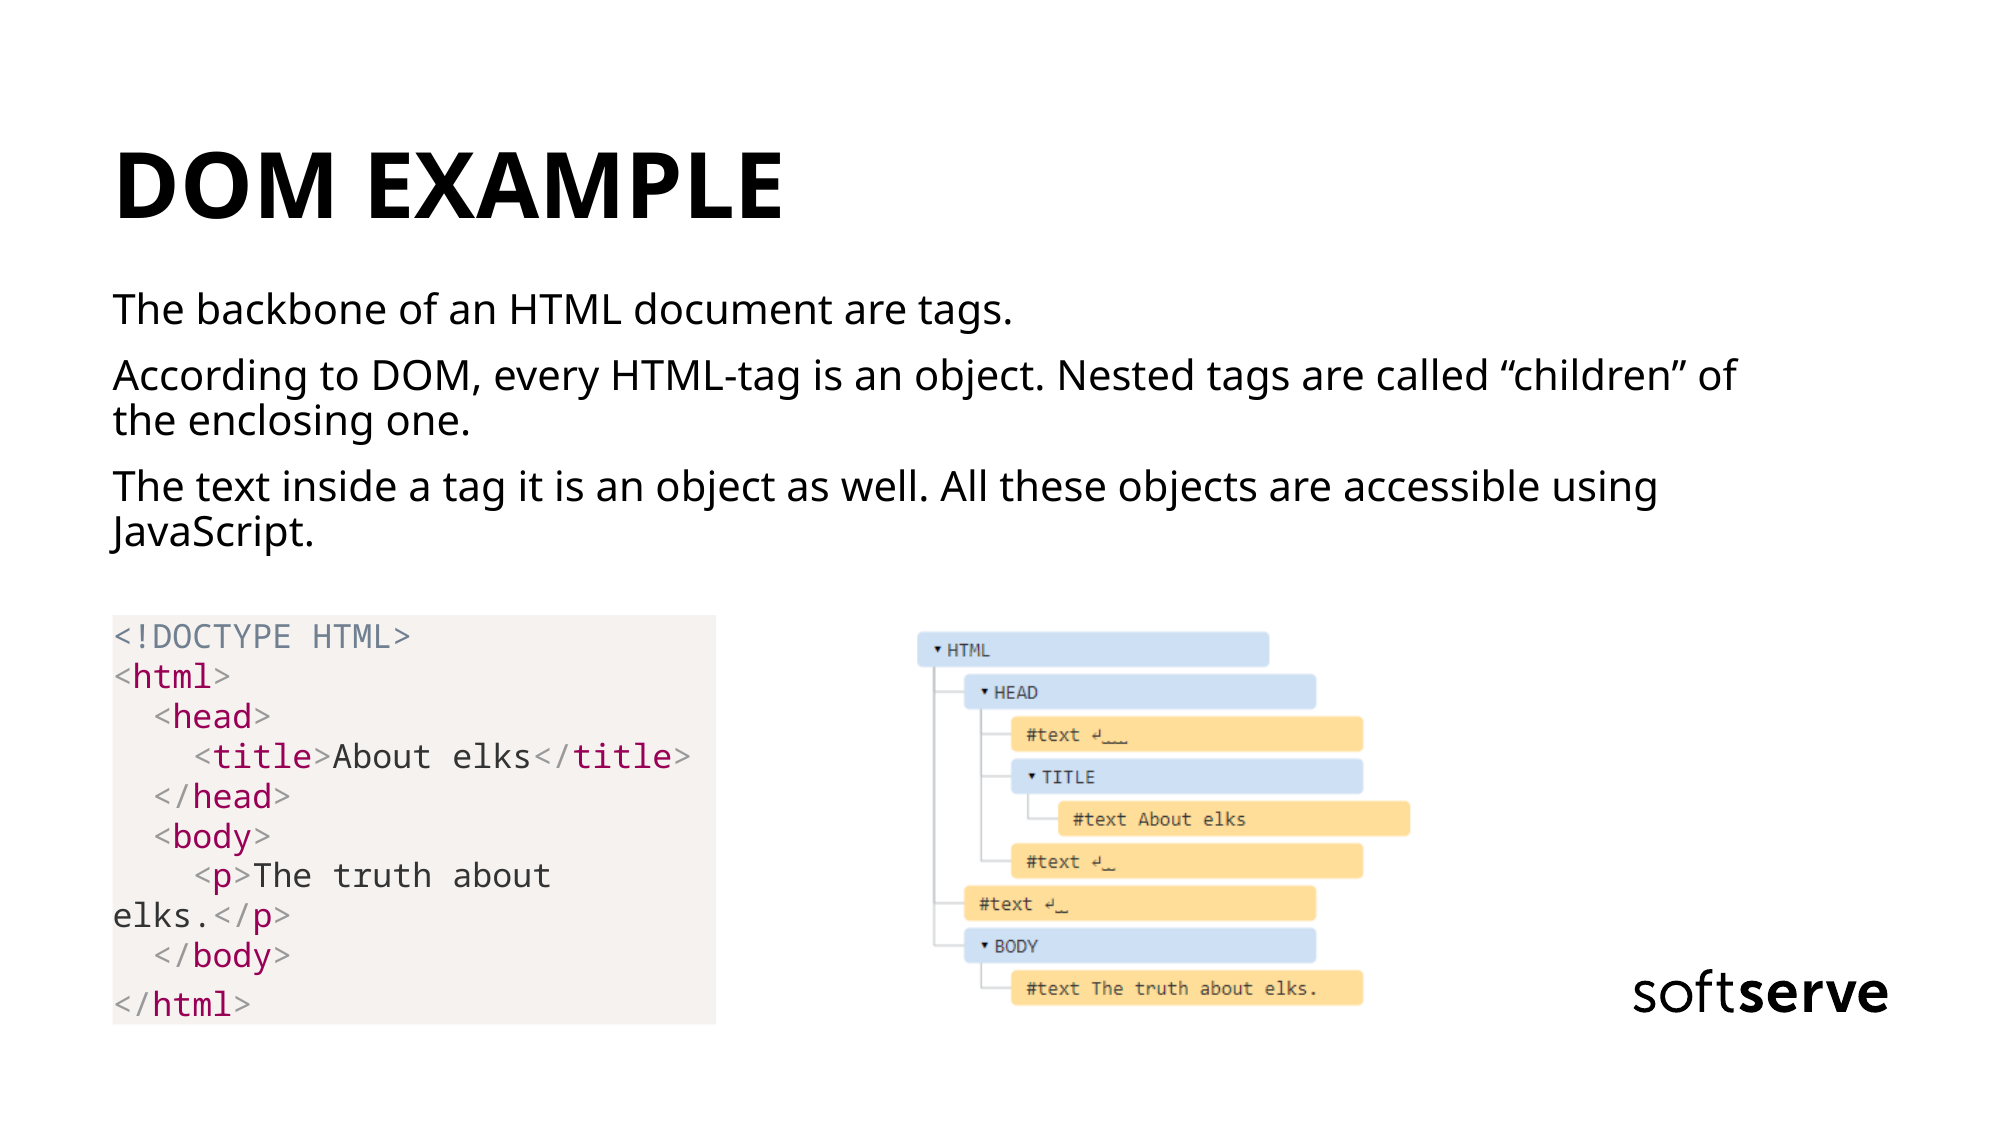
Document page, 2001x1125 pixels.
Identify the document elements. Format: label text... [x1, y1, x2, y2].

text_box <!DOCTYPE HTML> <html> <head> <title>About elks</title> </head> <body> <p>The truth about elks.</p> </body> </html> [112, 615, 717, 1025]
picture [909, 620, 1433, 1019]
list The backbone of an HTML document are tags. According to DOM, every HTML-tag is an object. Nested tags are called “children” of the enclosing one. The text inside a tag it is an object as well. All these objects are accessible using JavaScript. [112, 282, 1813, 594]
text_box DOM EXAMPLE [112, 0, 1888, 282]
